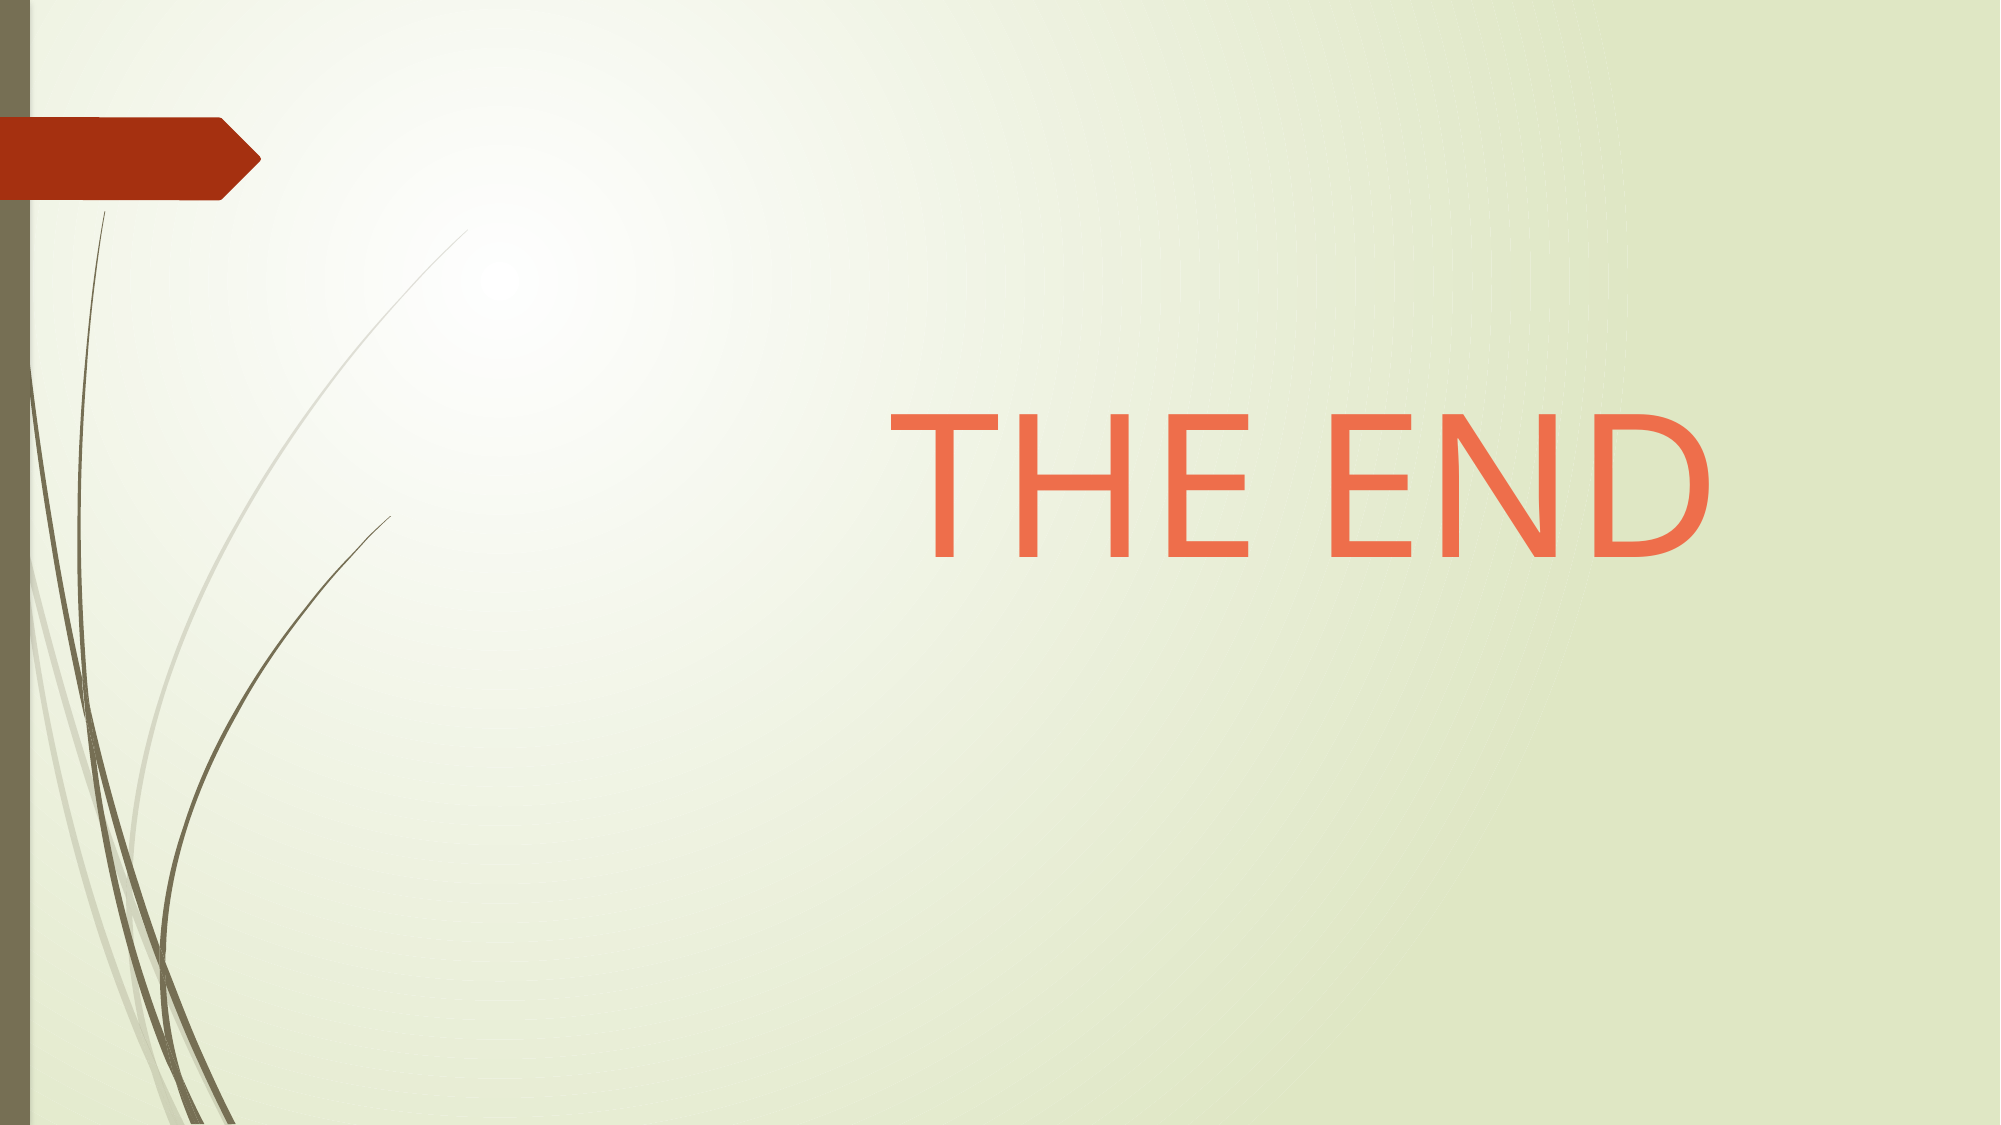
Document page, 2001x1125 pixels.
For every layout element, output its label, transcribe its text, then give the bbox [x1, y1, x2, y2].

list THE END [424, 350, 1888, 970]
